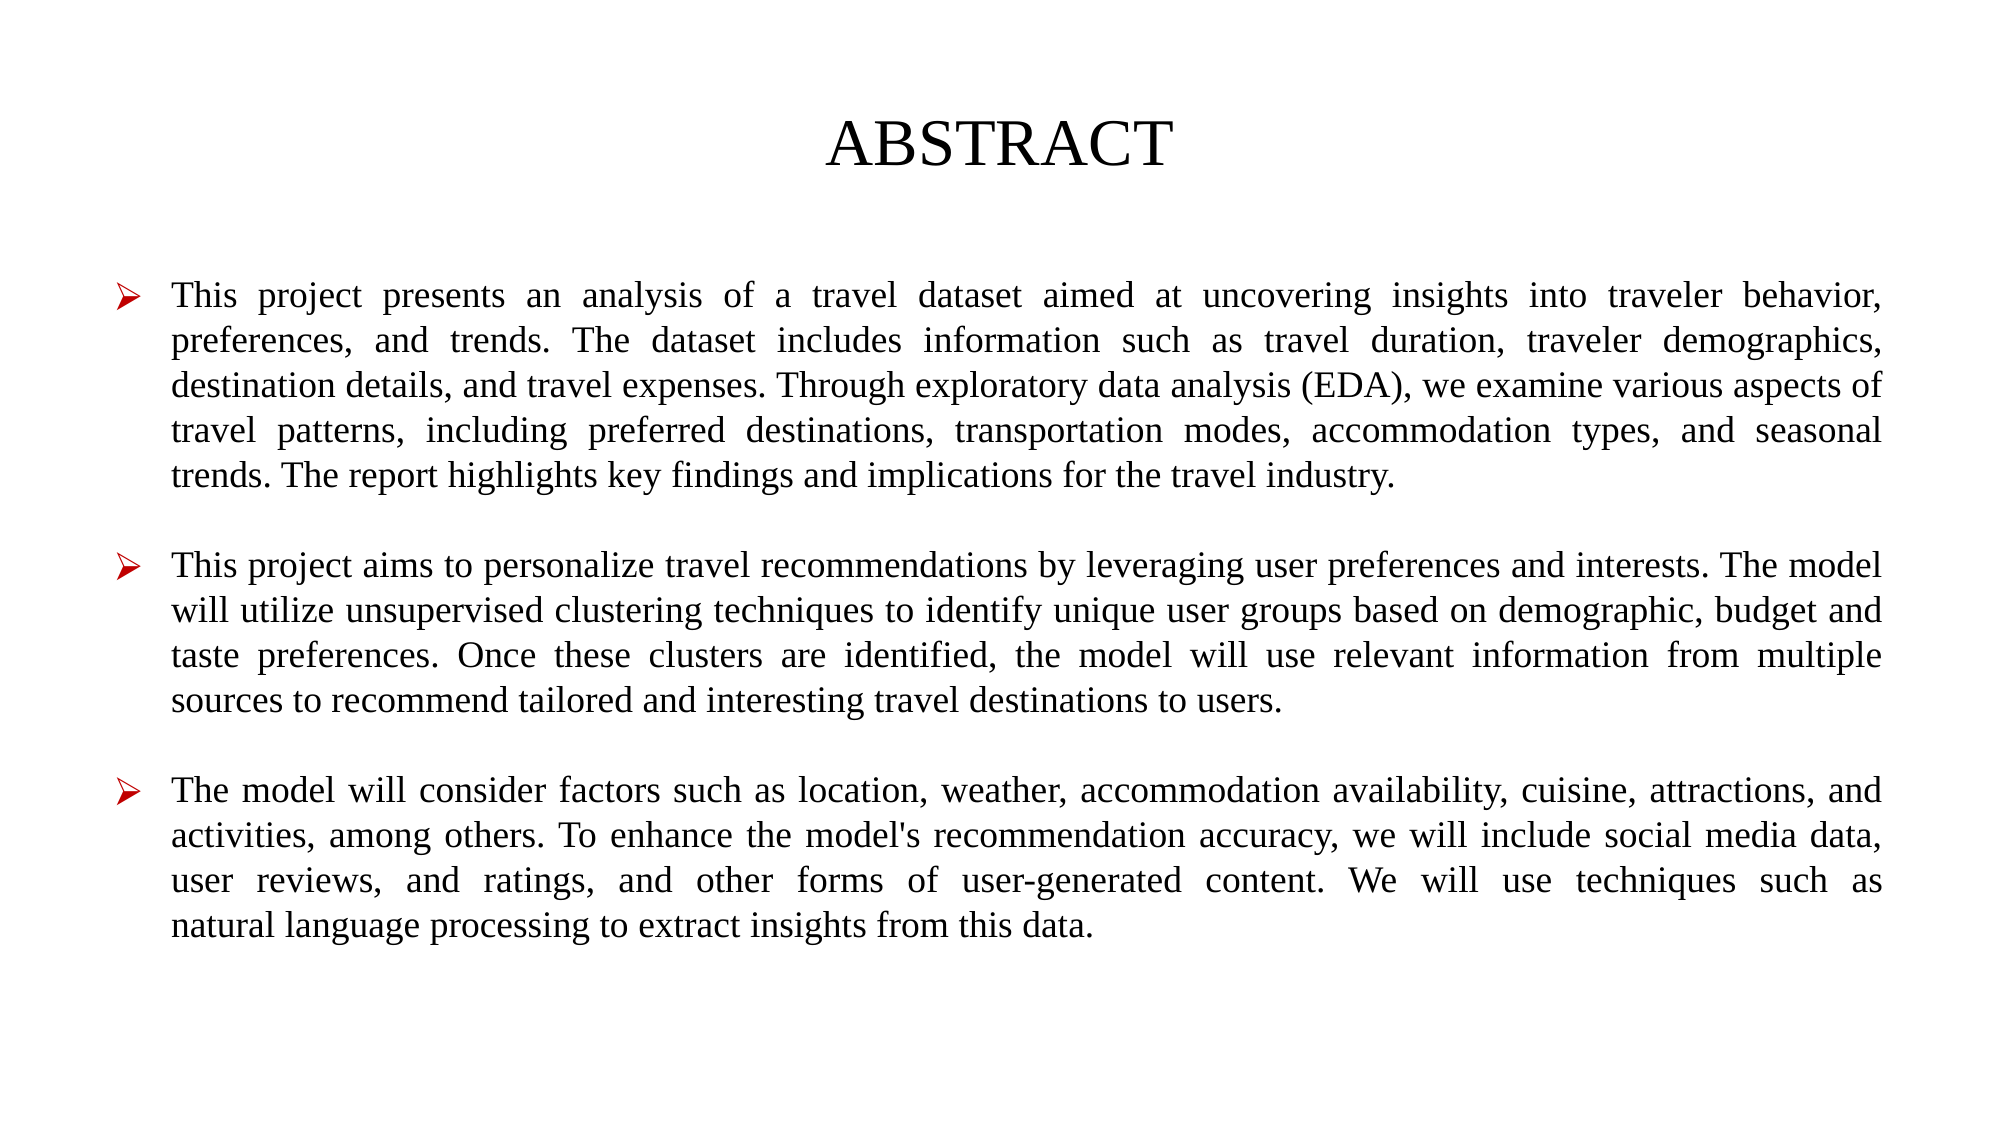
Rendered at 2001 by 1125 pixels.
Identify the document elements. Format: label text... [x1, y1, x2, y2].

title ABSTRACT [99, 44, 1901, 233]
list This project presents an analysis of a travel dataset aimed at uncovering insights into traveler behavior, preferences, and trends. The dataset includes information such as travel duration, traveler demographics, destination details, and travel expenses. Through exploratory data analysis (EDA), we examine various aspects of travel patterns, including preferred destinations, transportation modes, accommodation types, and seasonal trends. The report highlights key findings and implications for the travel industry. This project aims to personalize travel recommendations by leveraging user preferences and interests. The model will utilize unsupervised clustering techniques to identify unique user groups based on demographic, budget and taste preferences. Once these clusters are identified, the model will use relevant information from multiple sources to recommend tailored and interesting travel destinations to users. The model will consider factors such as location, weather, accommodation availability, cuisine, attractions, and activities, among others. To enhance the model's recommendation accuracy, we will include social media data, user reviews, and ratings, and other forms of user-generated content. We will use techniques such as natural language processing to extract insights from this data. [99, 262, 1901, 1006]
